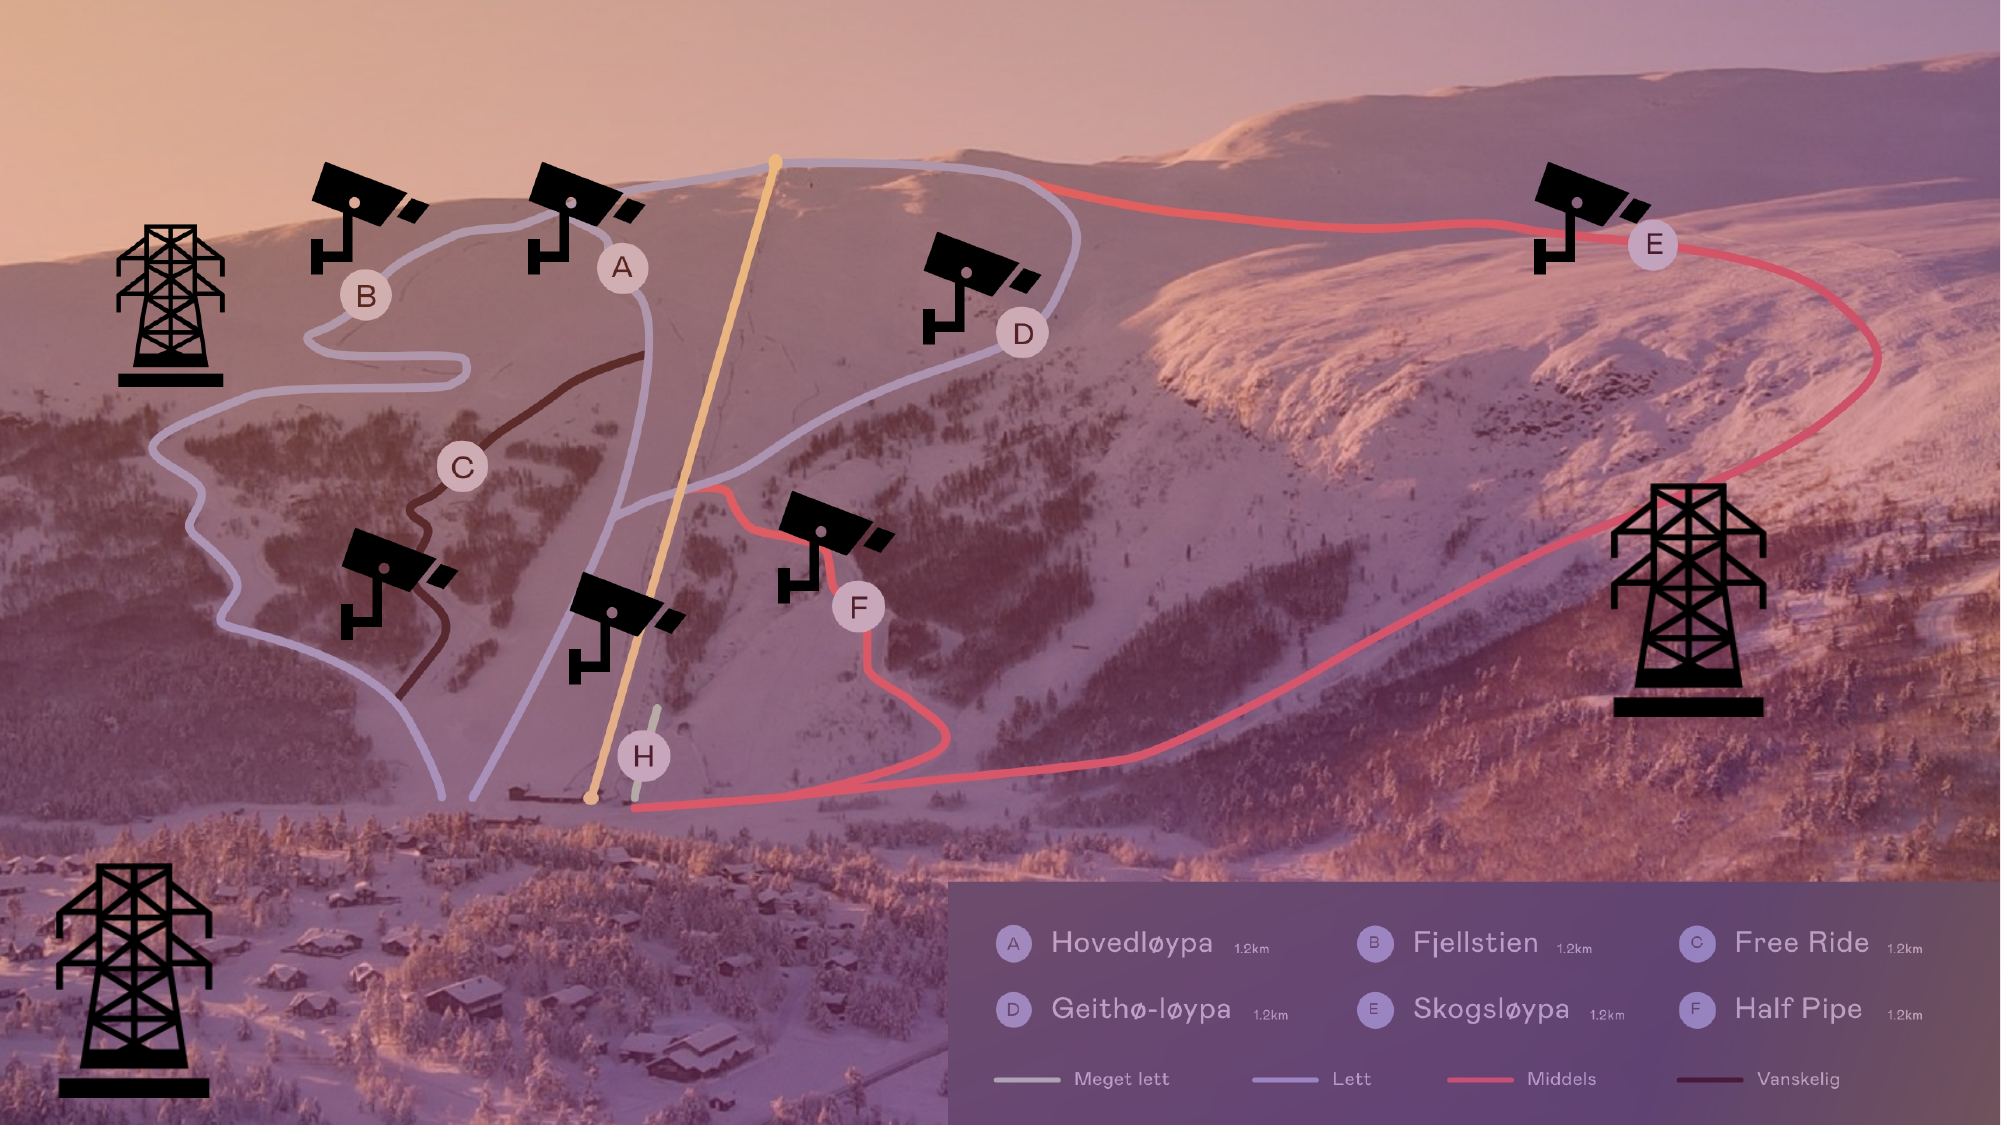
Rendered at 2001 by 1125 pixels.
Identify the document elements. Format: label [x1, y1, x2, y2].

picture [1570, 482, 1808, 718]
picture [308, 153, 431, 282]
picture [337, 519, 460, 648]
picture [88, 224, 253, 387]
picture [565, 563, 688, 692]
list [0, 0, 2000, 1125]
picture [1530, 153, 1653, 282]
picture [16, 862, 253, 1098]
picture [920, 223, 1043, 352]
picture [525, 153, 648, 282]
picture [775, 482, 898, 611]
